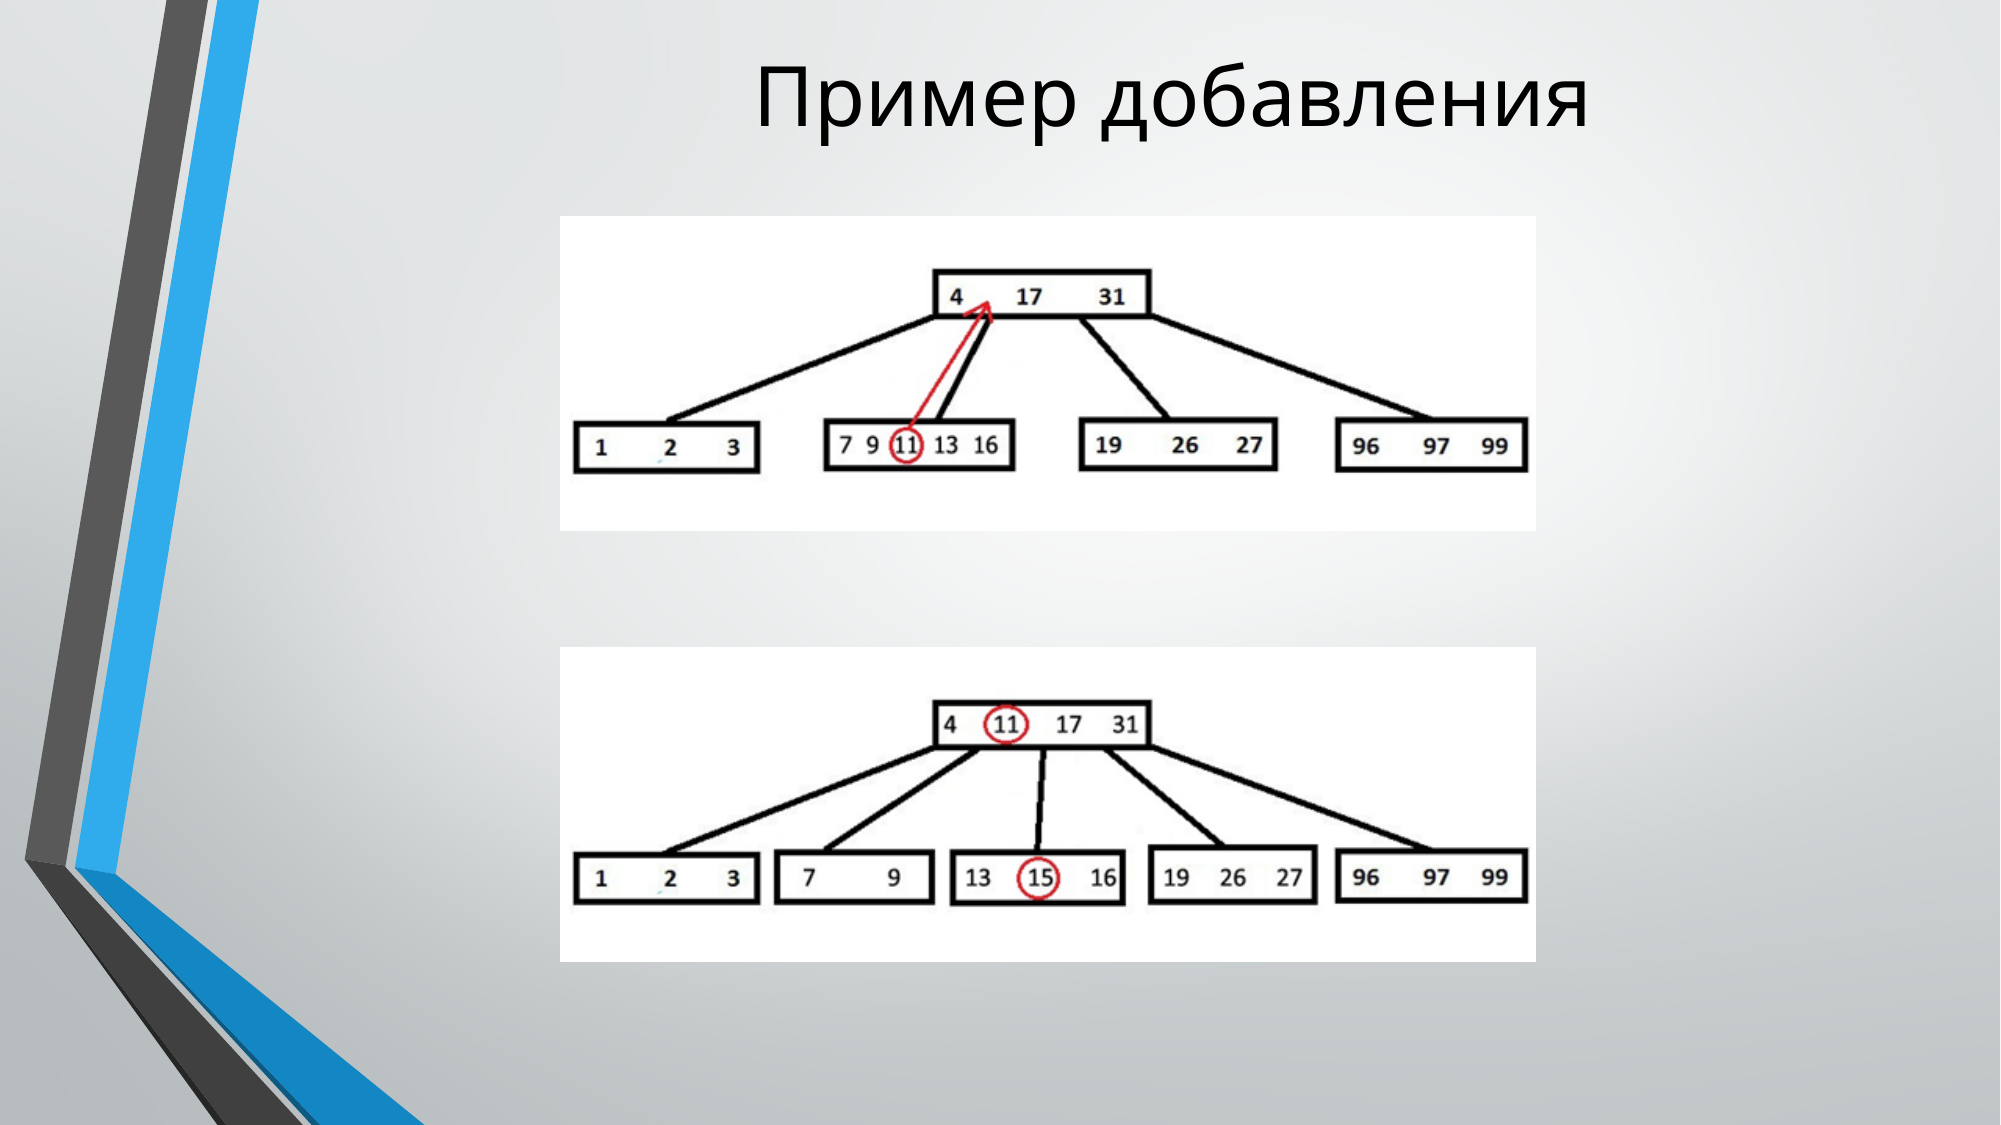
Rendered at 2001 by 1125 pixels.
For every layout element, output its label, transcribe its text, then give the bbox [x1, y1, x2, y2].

picture [560, 216, 1536, 531]
title Пример добавления [480, 0, 1887, 187]
picture [560, 647, 1536, 963]
